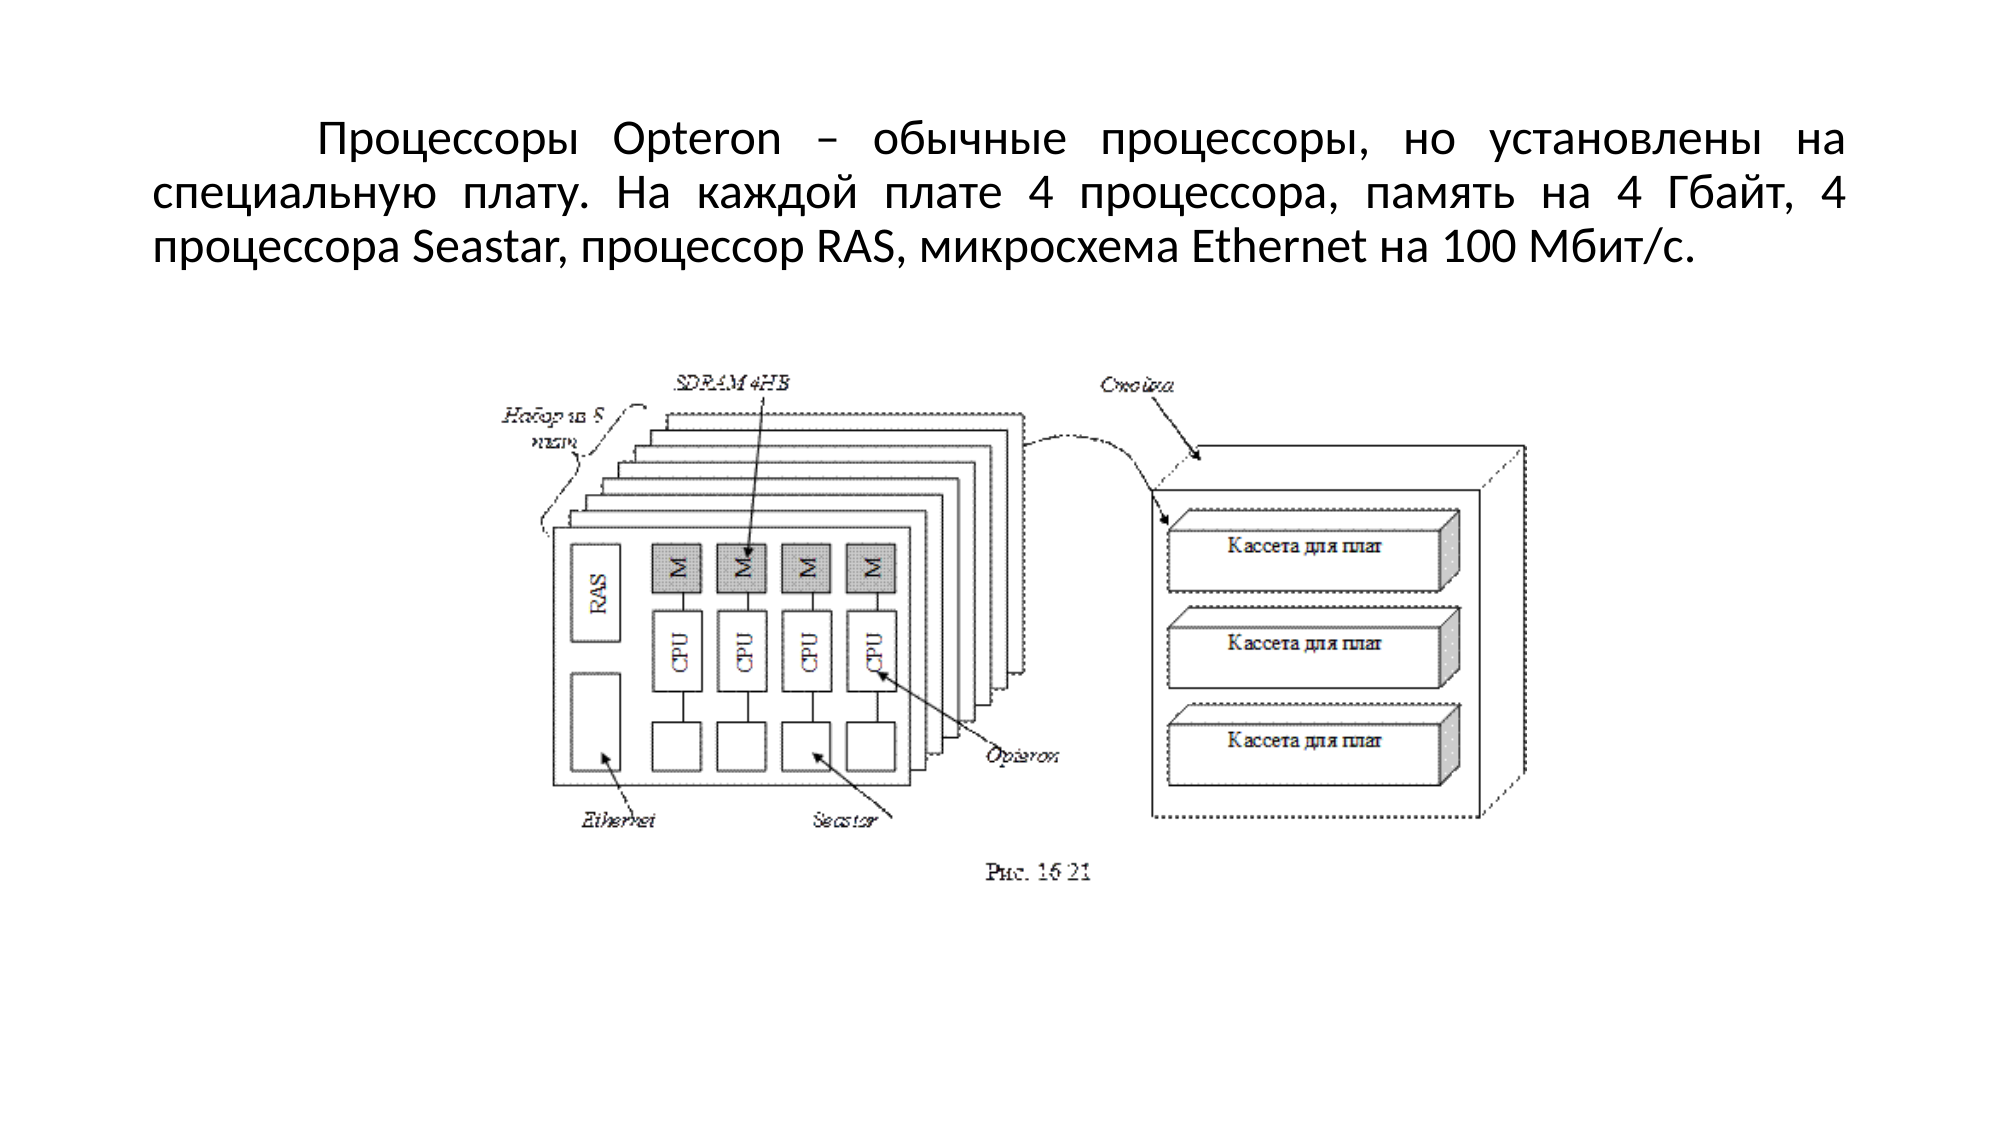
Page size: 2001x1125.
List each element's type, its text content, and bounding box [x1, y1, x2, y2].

list Процессоры Opteron – обычные процессоры, но установлены на специальную плату. На каждой плате 4 процессора, память на 4 Гбайт, 4 процессора Seastar, процессор RAS, микросхема Ethernet на 100 Мбит/с. [137, 103, 1863, 1014]
picture [473, 365, 1527, 901]
